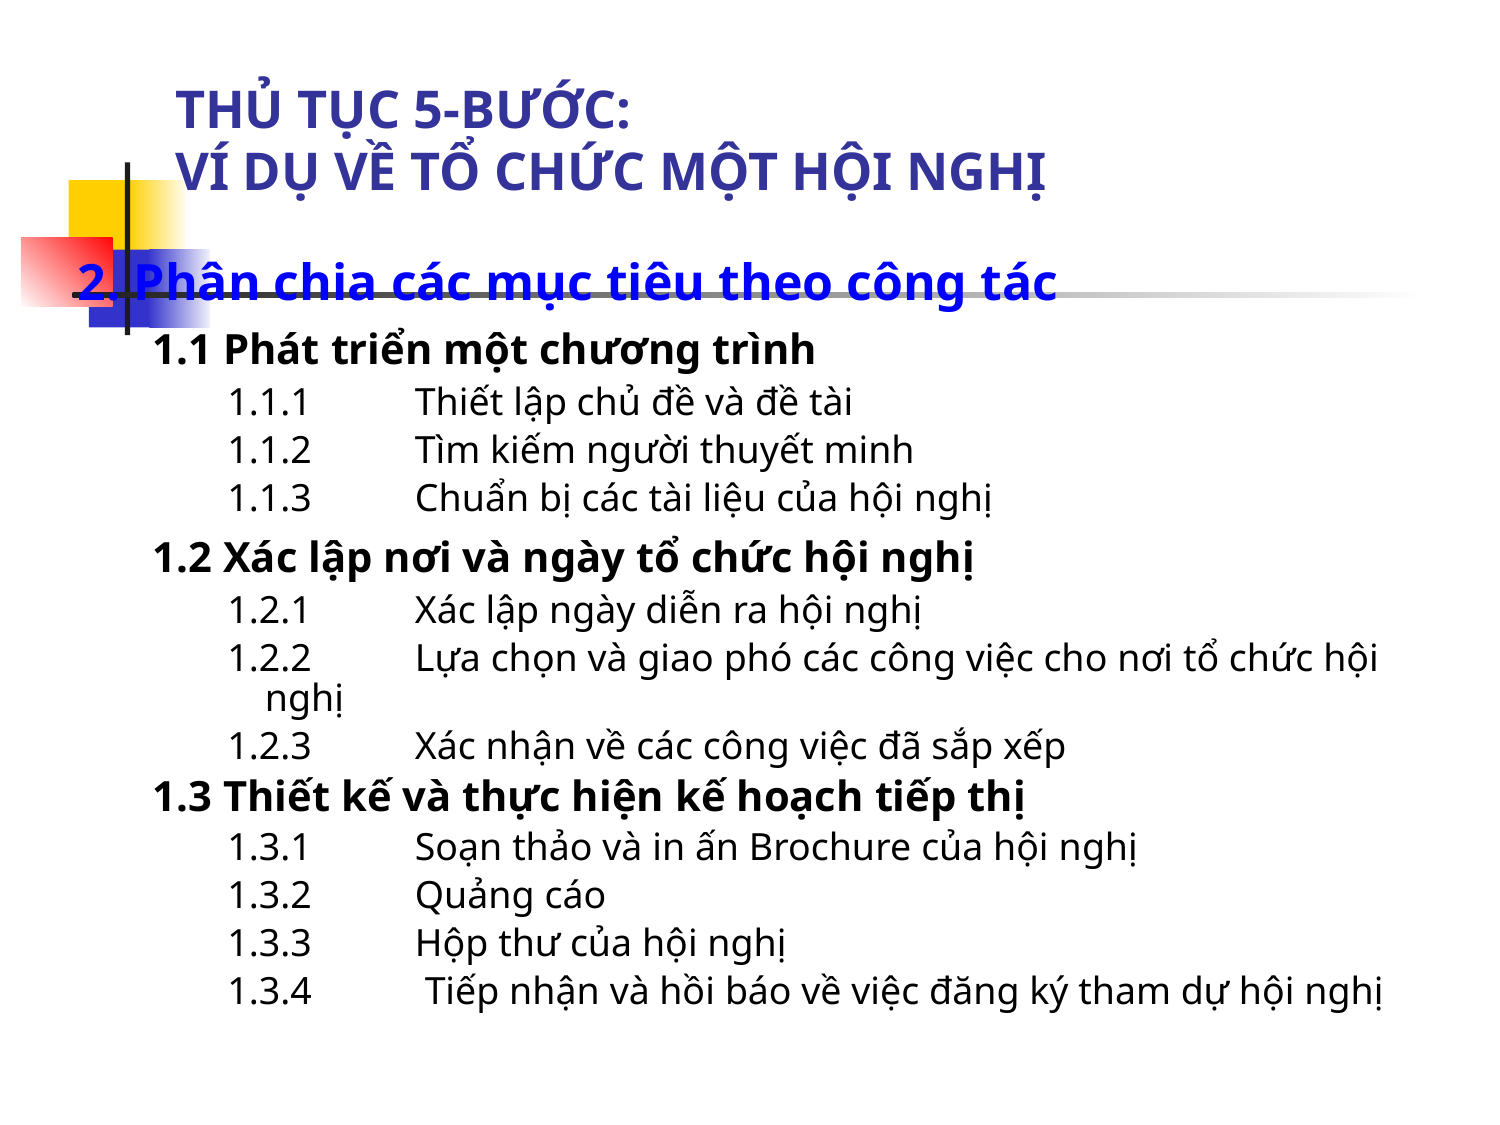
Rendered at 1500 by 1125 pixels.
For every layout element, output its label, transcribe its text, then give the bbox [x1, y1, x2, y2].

text_box THỦ TỤC 5-BƯỚC: VÍ DỤ VỀ TỔ CHỨC MỘT HỘI NGHỊ [160, 64, 1349, 209]
list 2. Phân chia các mục tiêu theo công tác 1.1 Phát triển một chương trình 1.1.1 Thiết lập chủ đề và đề tài 1.1.2 Tìm kiếm người thuyết minh 1.1.3 Chuẩn bị các tài liệu của hội nghị 1.2 Xác lập nơi và ngày tổ chức hội nghị 1.2.1 Xác lập ngày diễn ra hội nghị 1.2.2 Lựa chọn và giao phó các công việc cho nơi tổ chức hội nghị 1.2.3 Xác nhận về các công việc đã sắp xếp 1.3 Thiết kế và thực hiện kế hoạch tiếp thị 1.3.1 Soạn thảo và in ấn Brochure của hội nghị 1.3.2 Quảng cáo 1.3.3 Hộp thư của hội nghị 1.3.4 Tiếp nhận và hồi báo về việc đăng ký tham dự hội nghị [62, 249, 1471, 1038]
